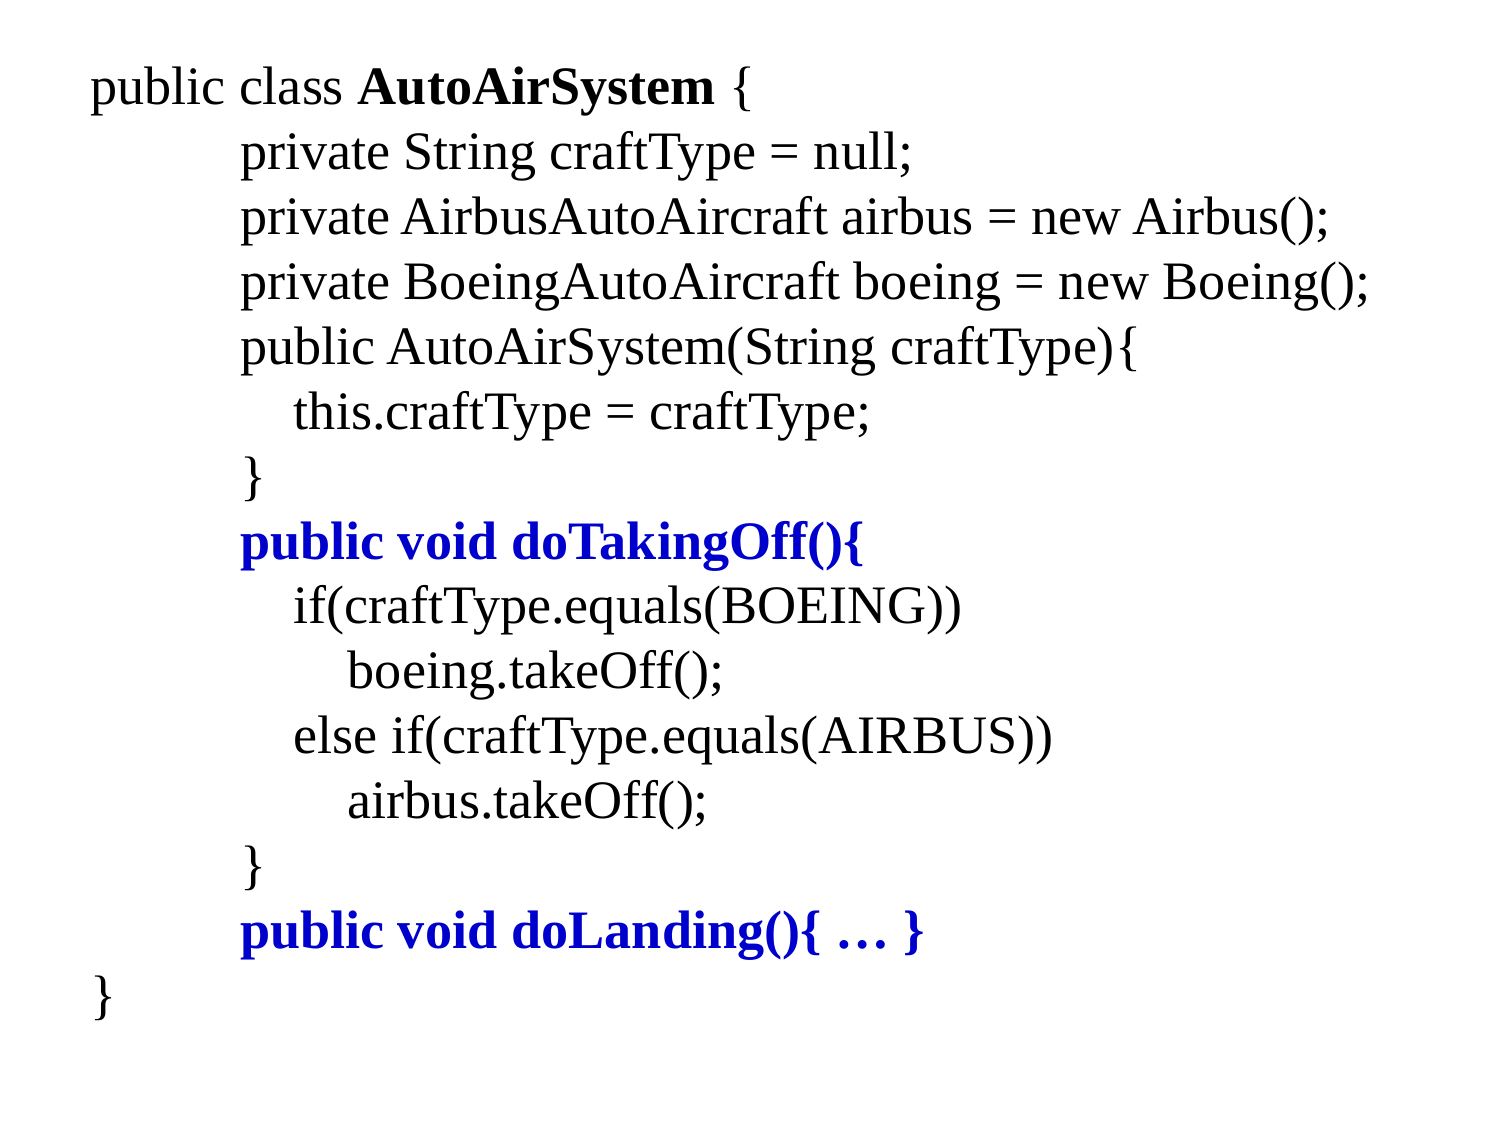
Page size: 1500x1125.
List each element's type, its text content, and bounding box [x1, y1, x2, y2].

list public class AutoAirSystem { private String craftType = null; private AirbusAutoAircraft airbus = new Airbus(); private BoeingAutoAircraft boeing = new Boeing(); public AutoAirSystem(String craftType){ this.craftType = craftType; } public void doTakingOff(){ if(craftType.equals(BOEING)) boeing.takeOff(); else if(craftType.equals(AIRBUS)) airbus.takeOff(); } public void doLanding(){ … } } [74, 42, 1483, 1083]
